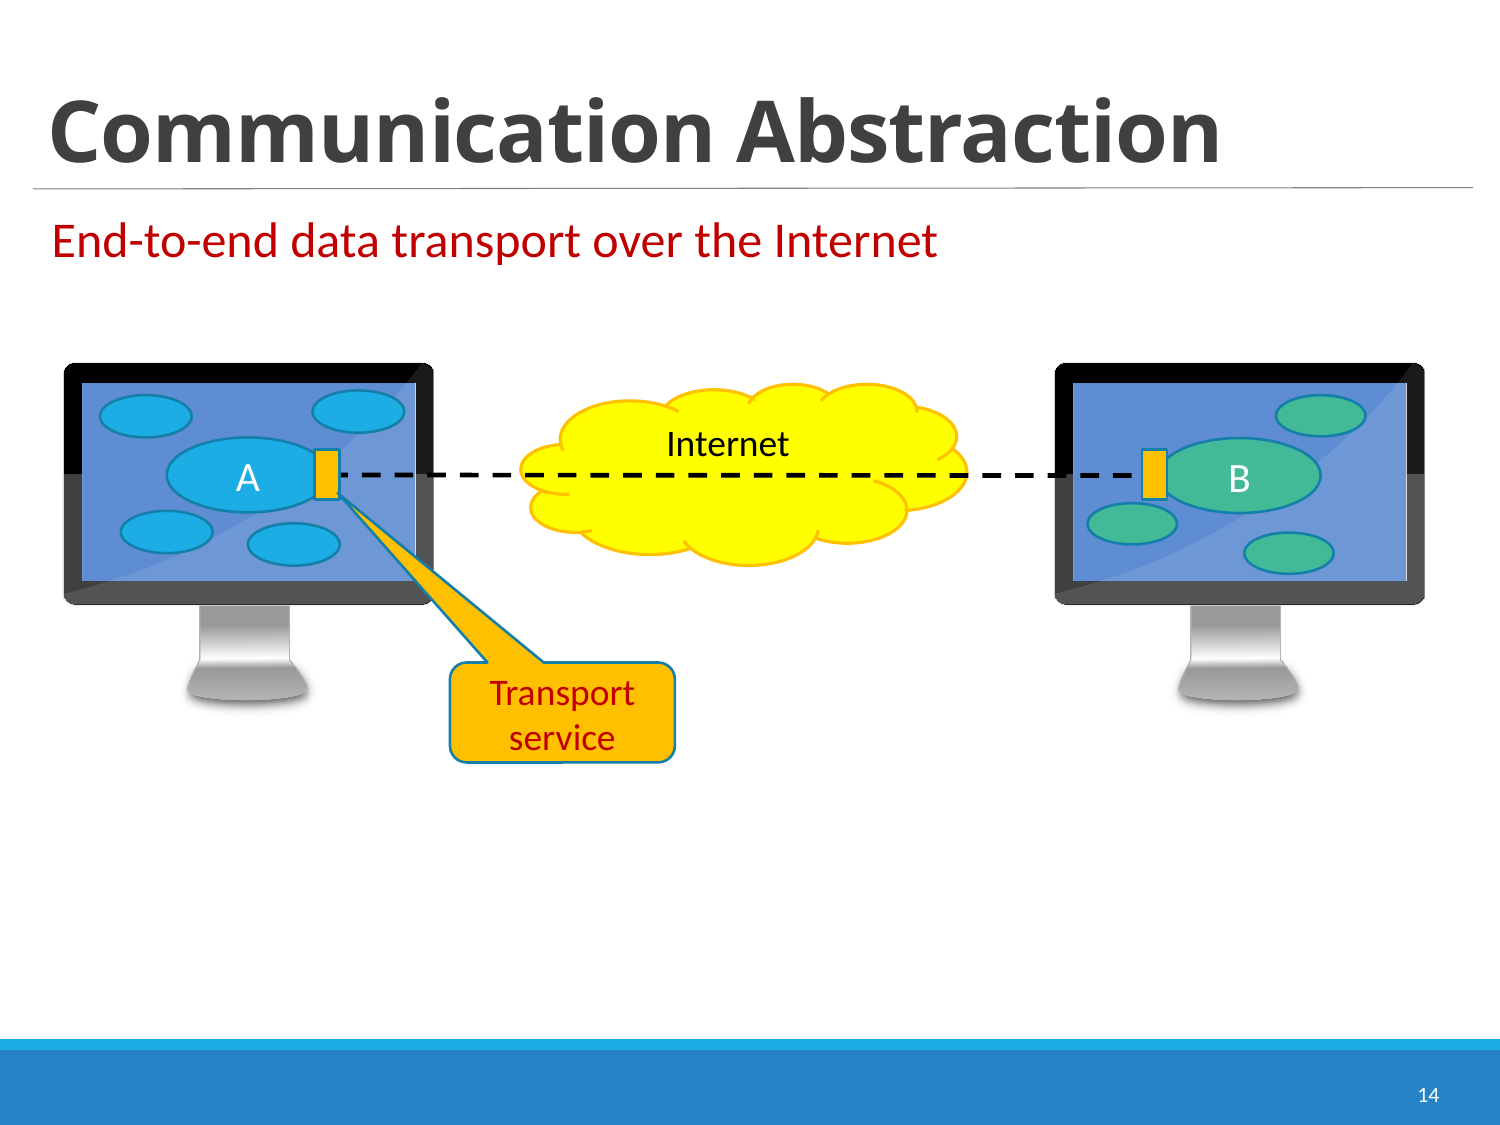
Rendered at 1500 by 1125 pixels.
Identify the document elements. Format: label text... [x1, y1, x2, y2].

text_box Internet [520, 384, 967, 471]
picture [1053, 361, 1426, 718]
text_box Internet [529, 484, 964, 566]
title Communication Abstraction [32, 37, 1473, 188]
text_box Transport service [442, 577, 677, 764]
picture [61, 361, 434, 718]
text_box End-to-end data transport over the Internet [36, 199, 954, 275]
